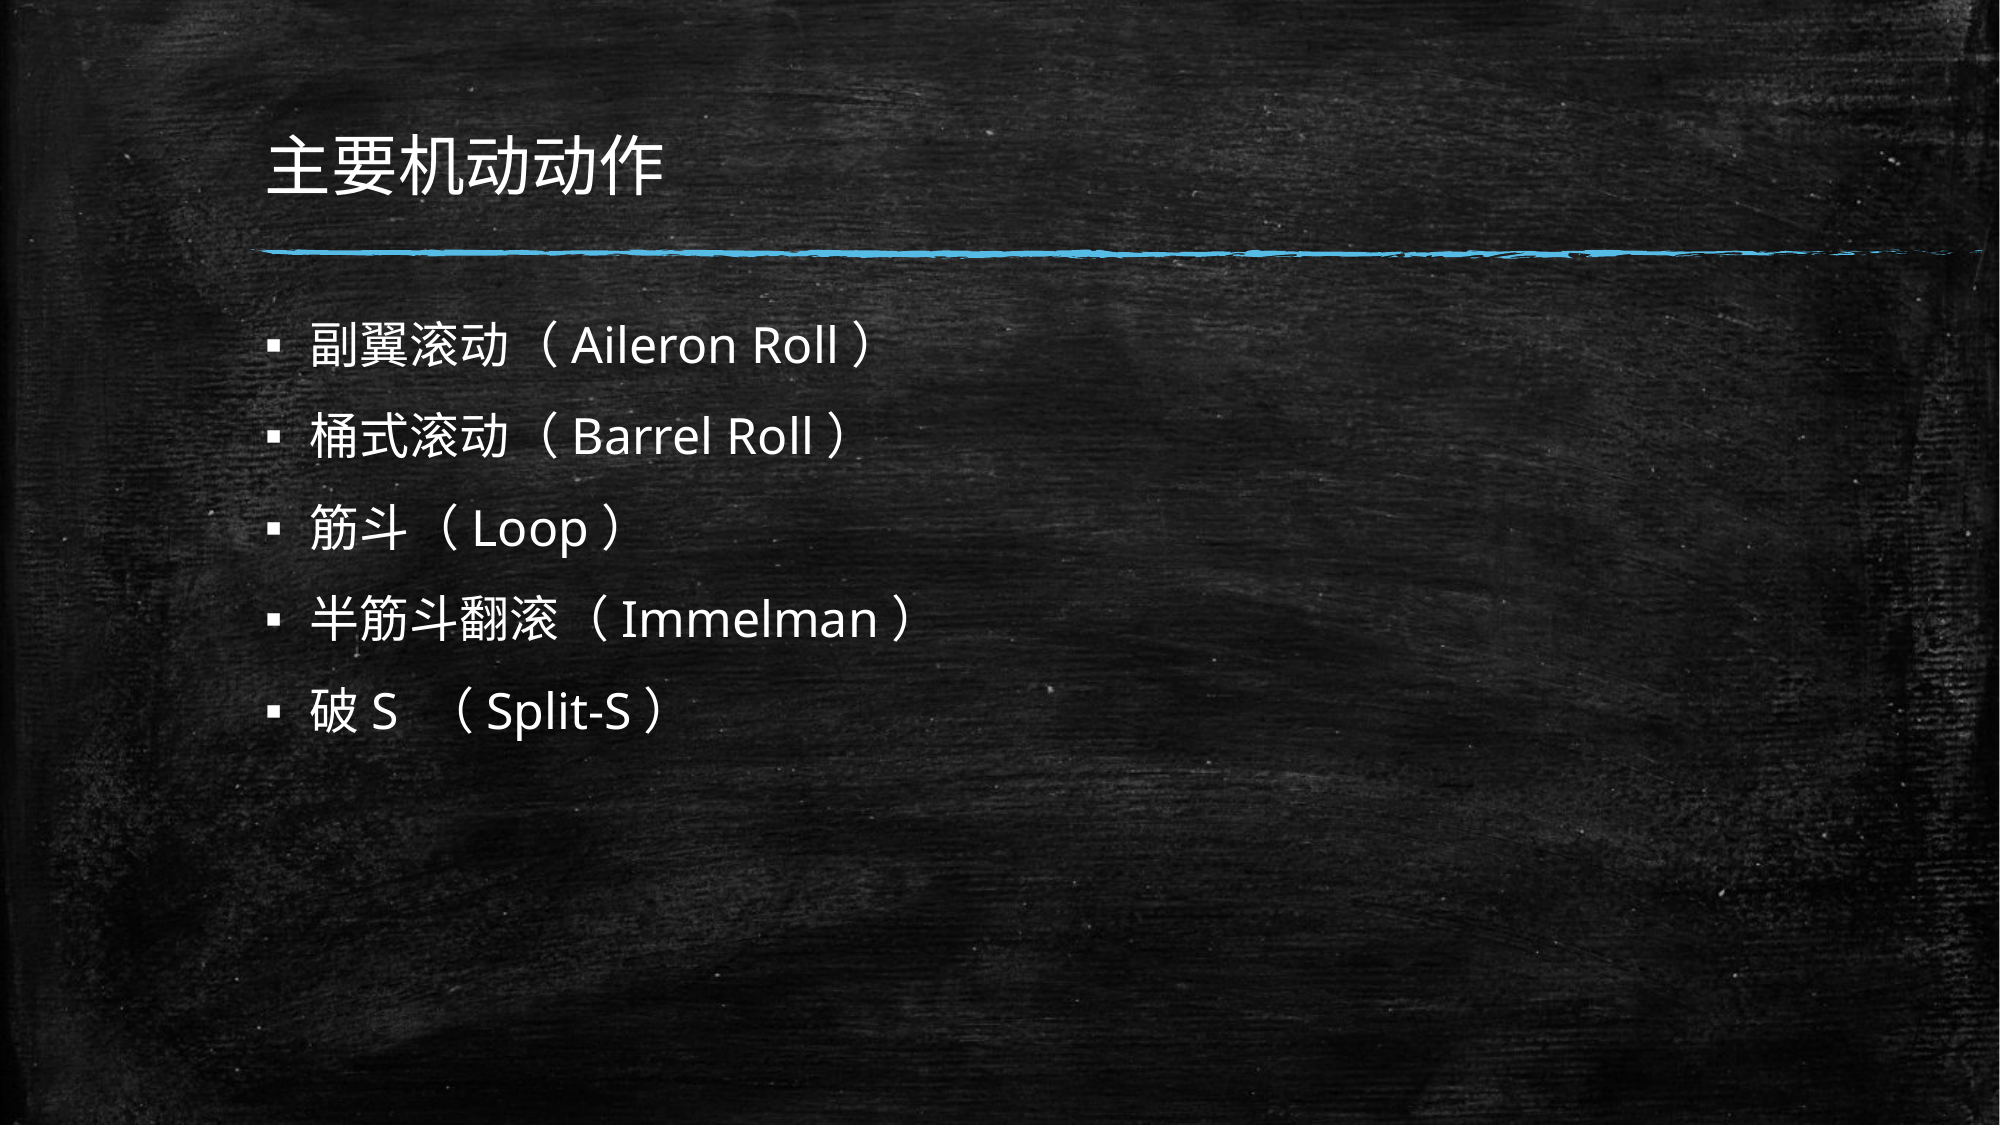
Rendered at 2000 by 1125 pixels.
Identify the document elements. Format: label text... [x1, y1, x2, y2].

list 副翼滚动（Aileron Roll） 桶式滚动（Barrel Roll） 筋斗（Loop） 半筋斗翻滚（Immelman） 破S （Split-S） [249, 312, 1750, 1013]
title 主要机动动作 [249, 45, 1750, 213]
